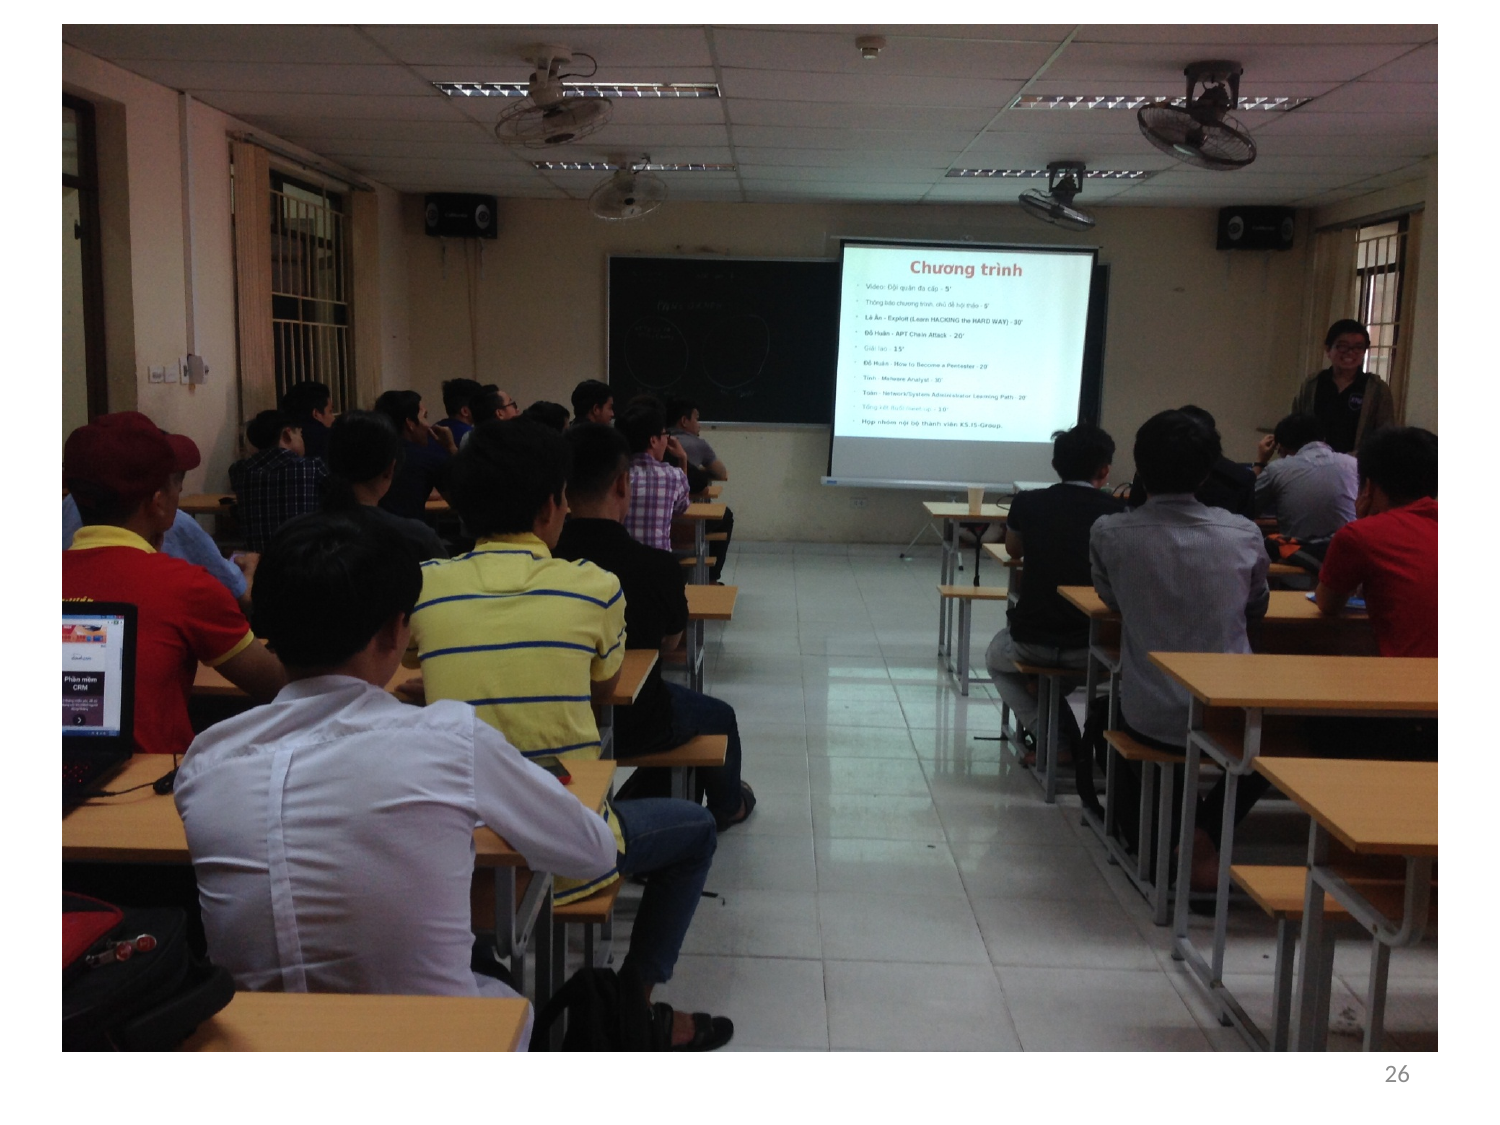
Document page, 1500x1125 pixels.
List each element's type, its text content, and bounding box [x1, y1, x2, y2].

slide_number 26 [1074, 1061, 1425, 1103]
picture [62, 24, 1438, 1053]
